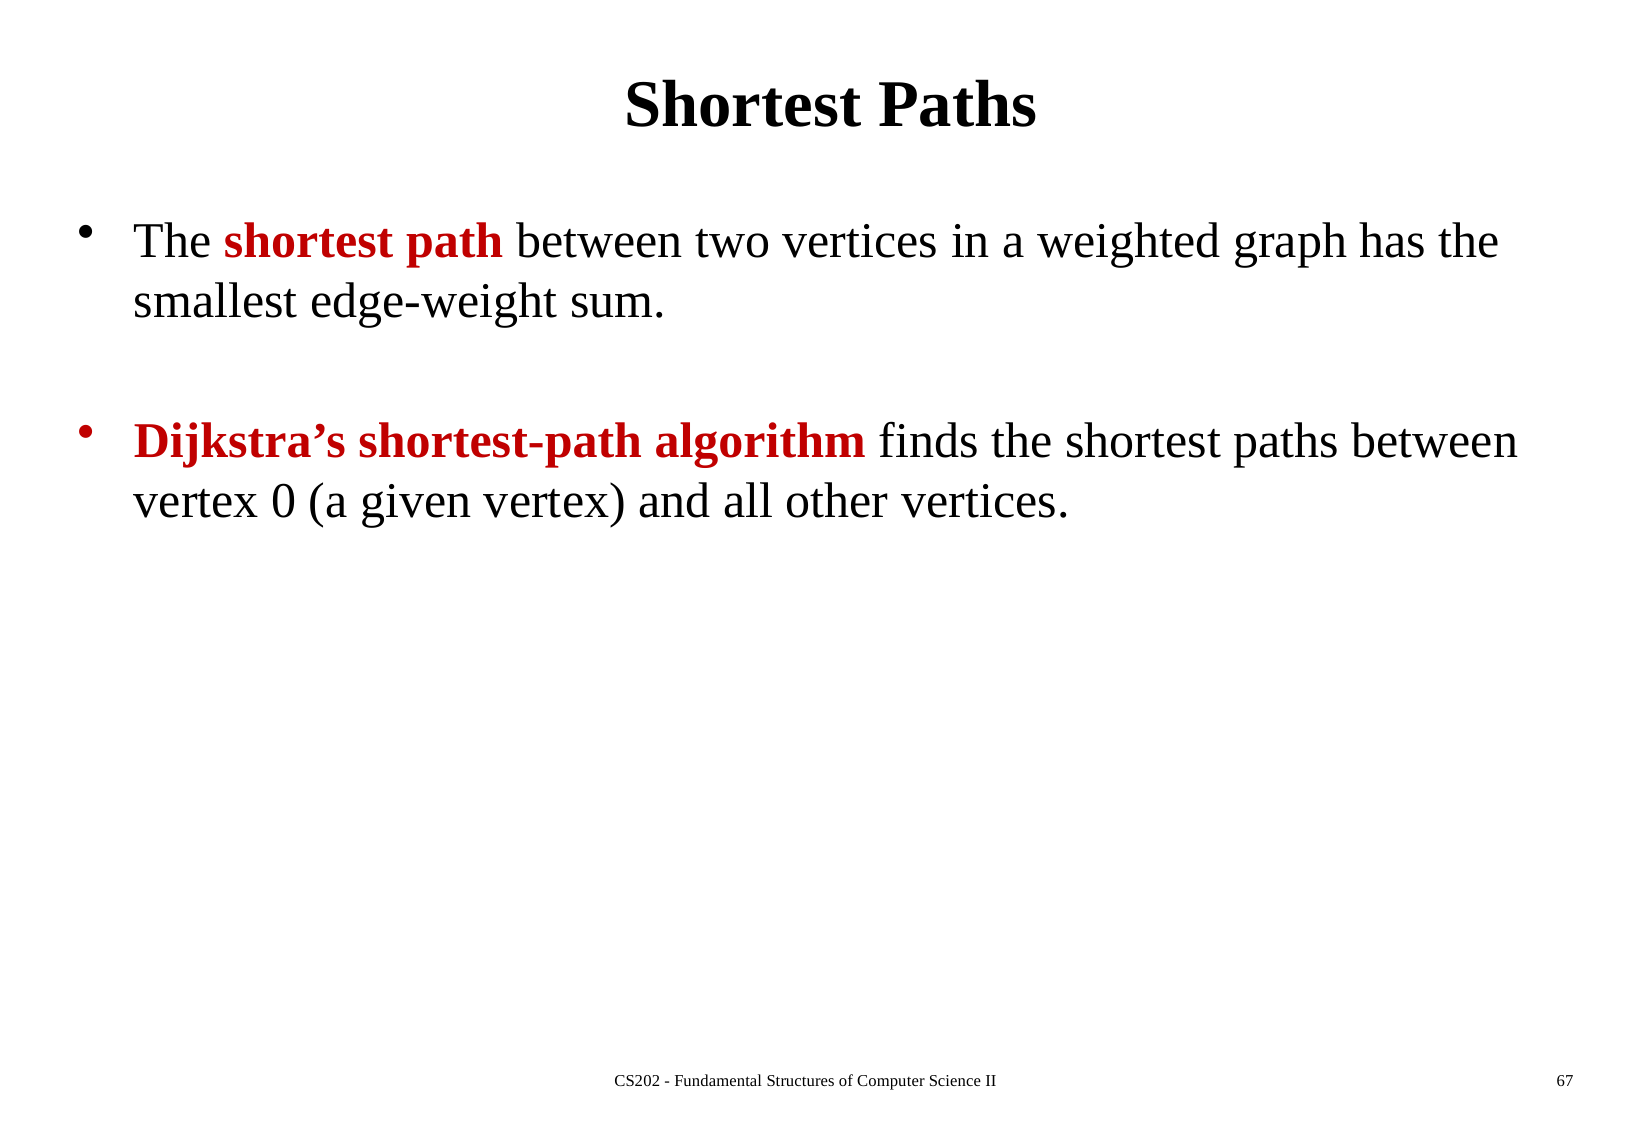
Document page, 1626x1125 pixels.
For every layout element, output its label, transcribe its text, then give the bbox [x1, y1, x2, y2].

title Shortest Paths [62, 24, 1600, 175]
slide_number 67 [1249, 1062, 1589, 1101]
footer CS202 - Fundamental Structures of Computer Science II [500, 1062, 1111, 1101]
list The shortest path between two vertices in a weighted graph has the smallest edge-weight sum. Dijkstra’s shortest-path algorithm finds the shortest paths between vertex 0 (a given vertex) and all other vertices. [62, 200, 1588, 1038]
